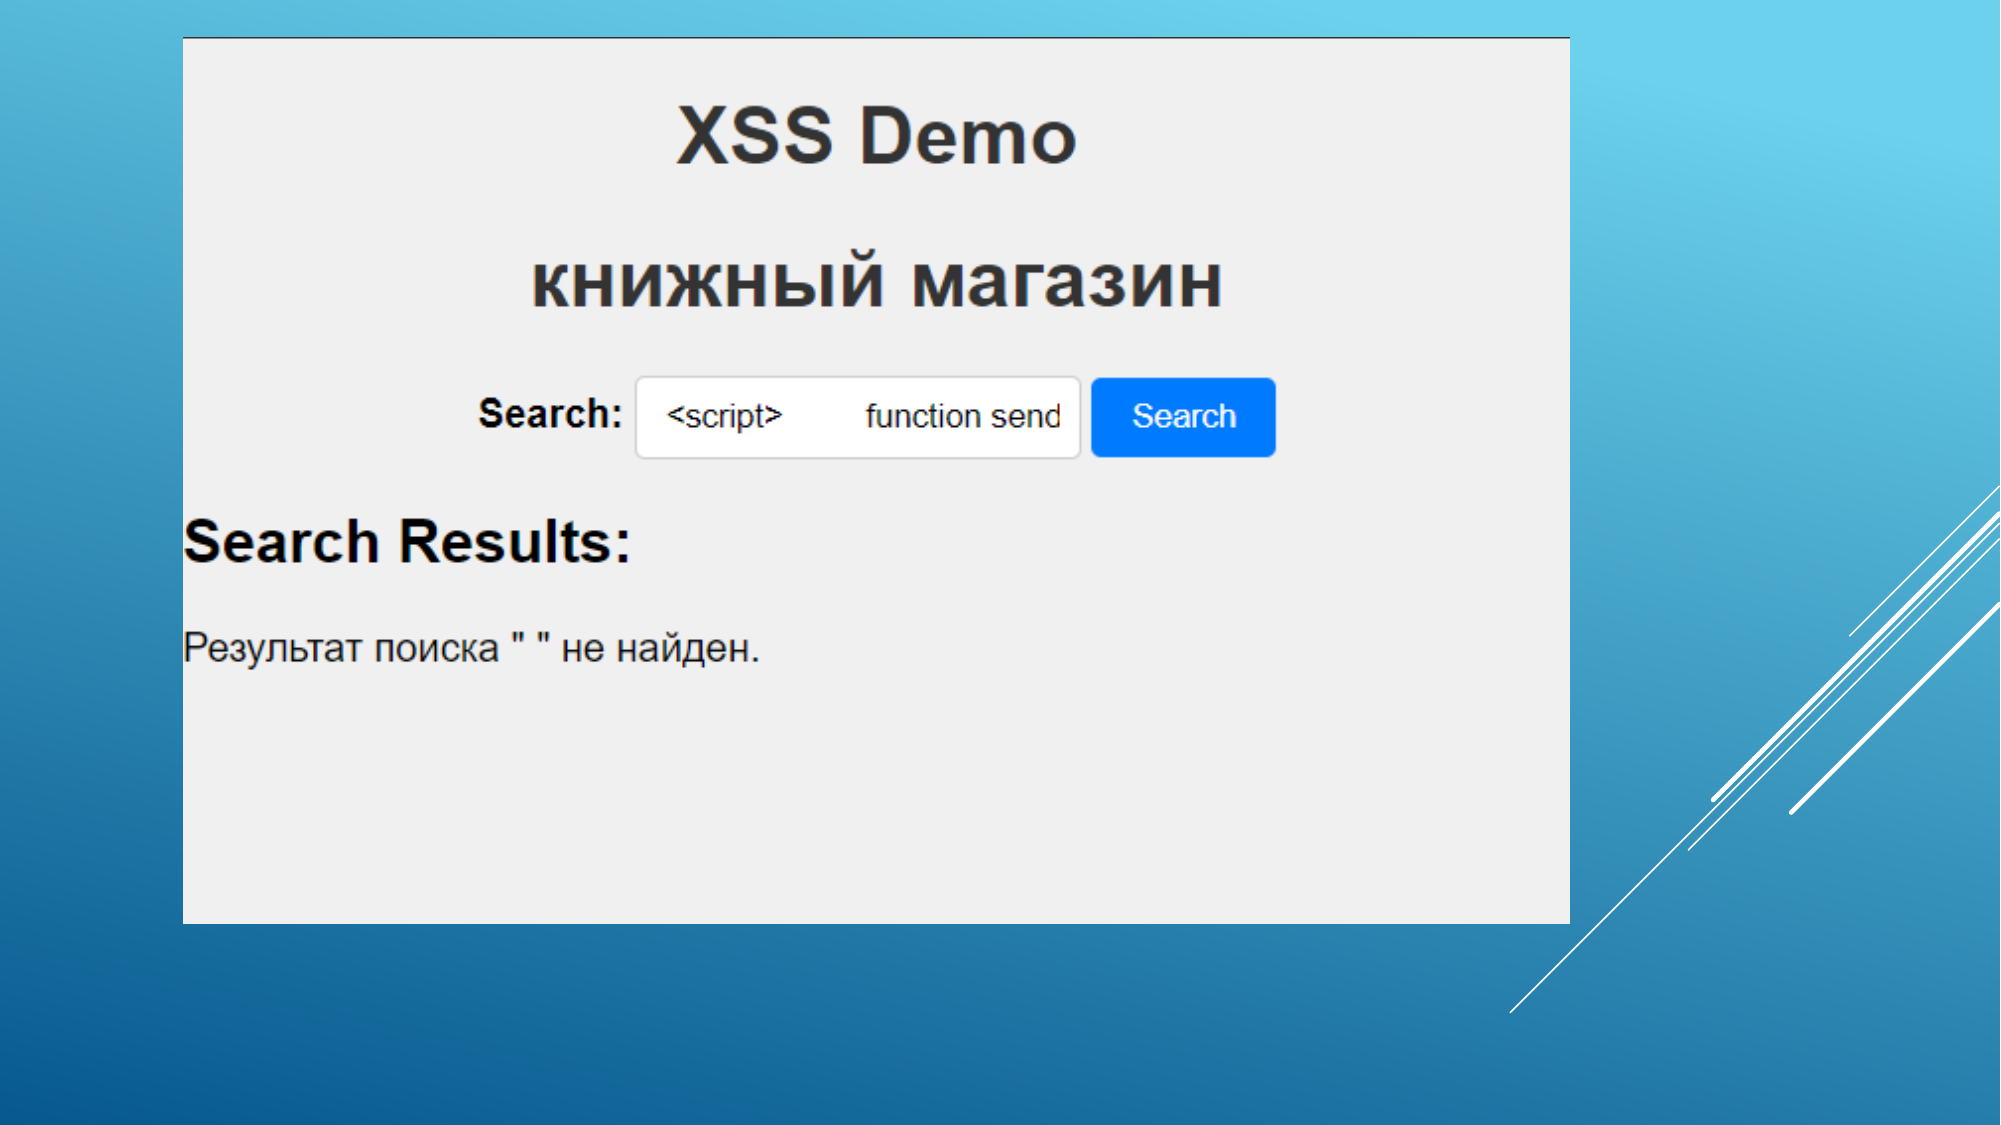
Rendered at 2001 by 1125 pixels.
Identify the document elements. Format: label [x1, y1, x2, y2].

picture [183, 37, 1570, 925]
